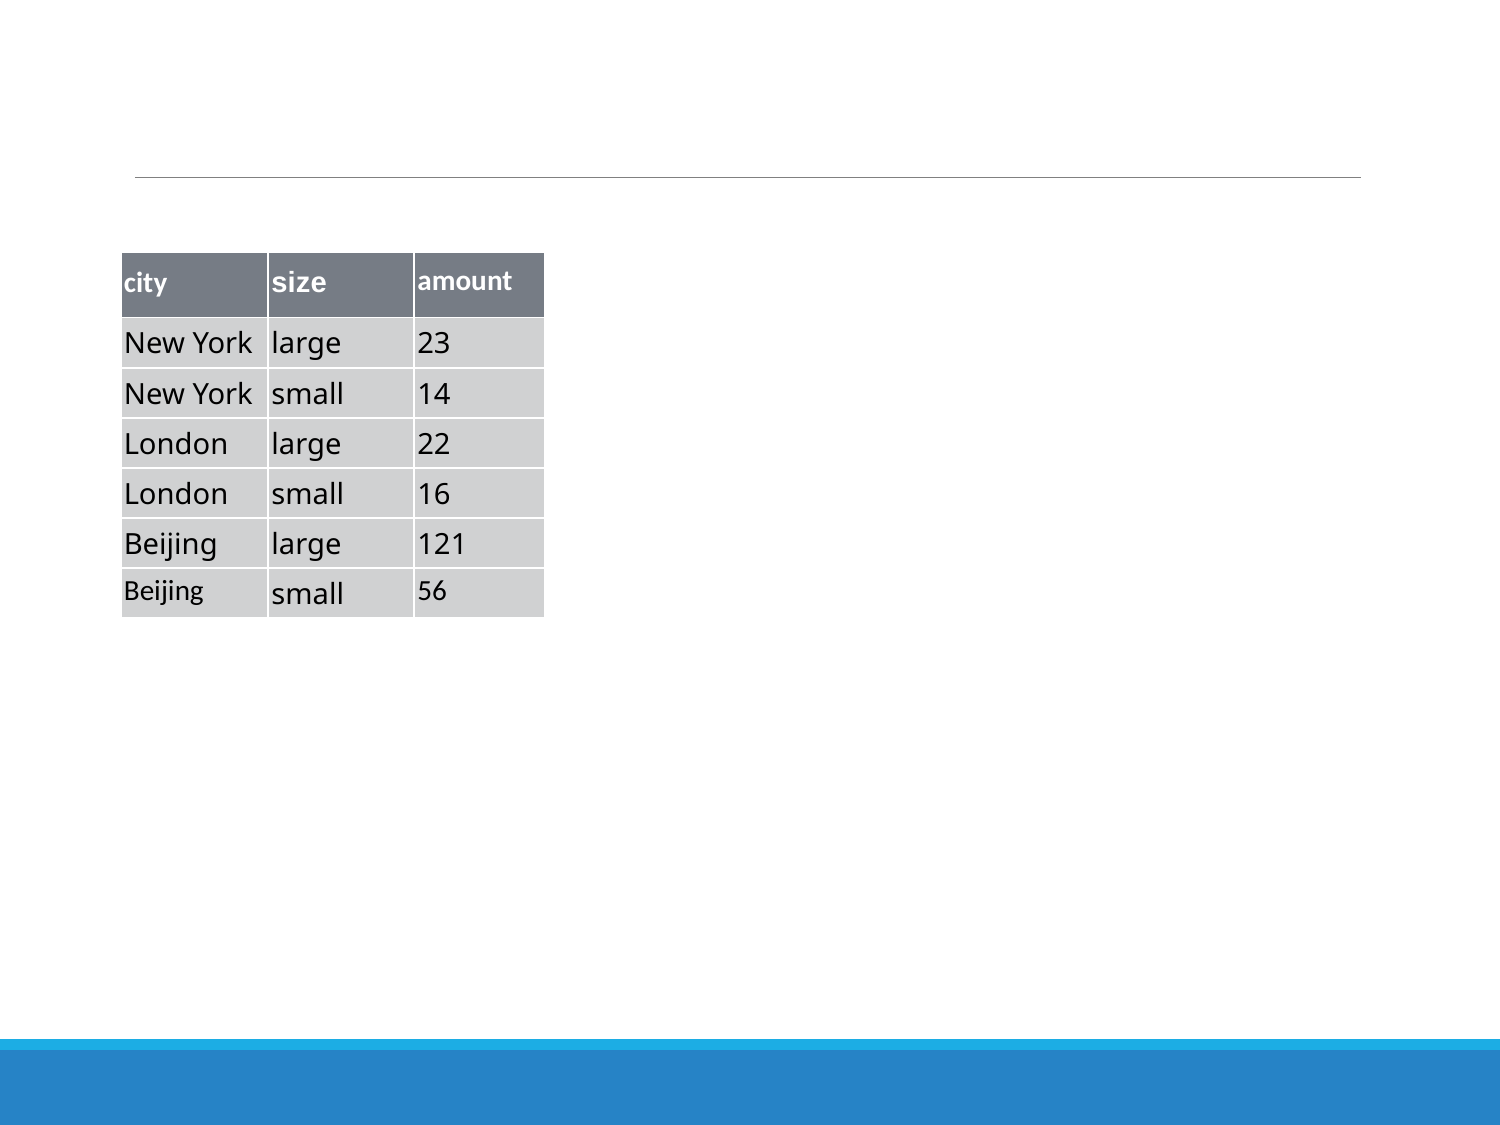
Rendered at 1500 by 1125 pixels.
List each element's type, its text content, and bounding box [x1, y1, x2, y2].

table_cell small [269, 469, 413, 517]
table_cell large [269, 419, 413, 467]
table_cell New York [122, 318, 267, 367]
table_cell New York [122, 369, 267, 417]
table_cell large [269, 318, 413, 367]
table_cell London [122, 419, 267, 467]
table_cell 22 [415, 419, 544, 467]
table_header size [269, 253, 413, 317]
table_cell 121 [415, 519, 544, 567]
table_cell 23 [415, 318, 544, 367]
table_cell large [269, 519, 413, 567]
table_cell small [269, 569, 413, 617]
table_header amount [415, 253, 544, 317]
table_cell Beijing [122, 519, 267, 567]
table_header city [122, 253, 267, 317]
table_cell Beijing [122, 569, 267, 617]
table_cell 16 [415, 469, 544, 517]
table_cell 56 [415, 569, 544, 617]
table_cell 14 [415, 369, 544, 417]
table_cell London [122, 469, 267, 517]
table_cell small [269, 369, 413, 417]
